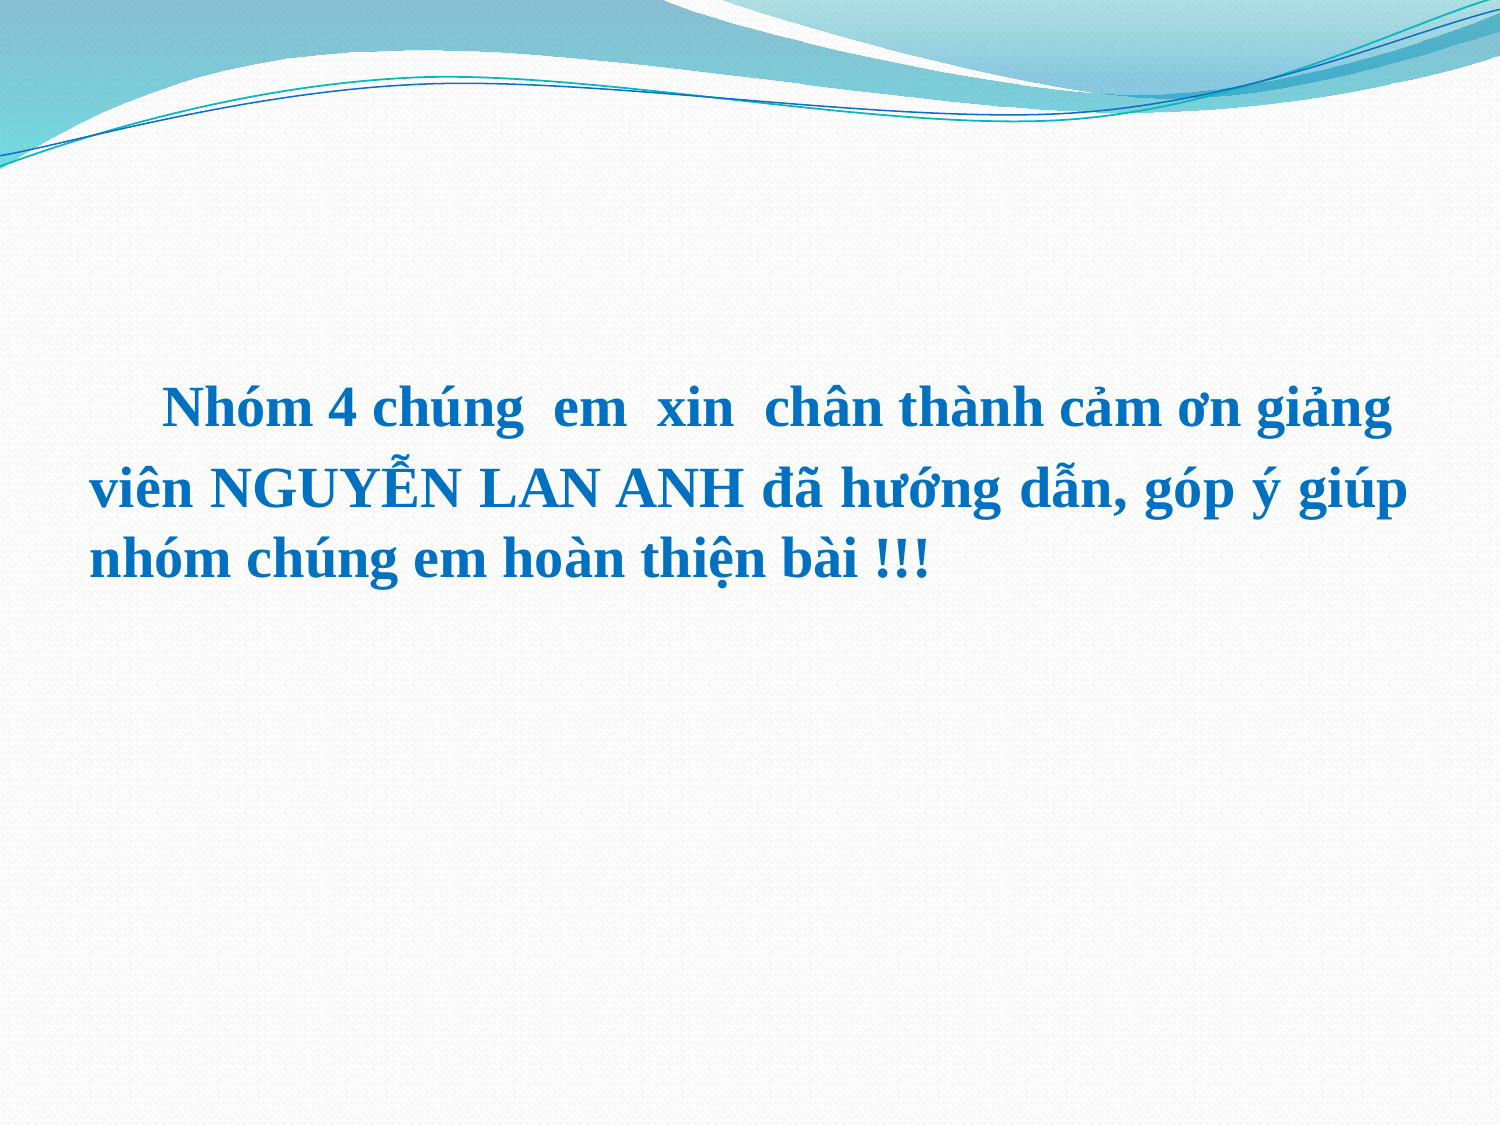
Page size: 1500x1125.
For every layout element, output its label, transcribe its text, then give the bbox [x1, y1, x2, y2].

list Nhóm 4 chúng em xin chân thành cảm ơn giảng viên NGUYỄN LAN ANH đã hướng dẫn, góp ý giúp nhóm chúng em hoàn thiện bài !!! [75, 208, 1425, 1038]
